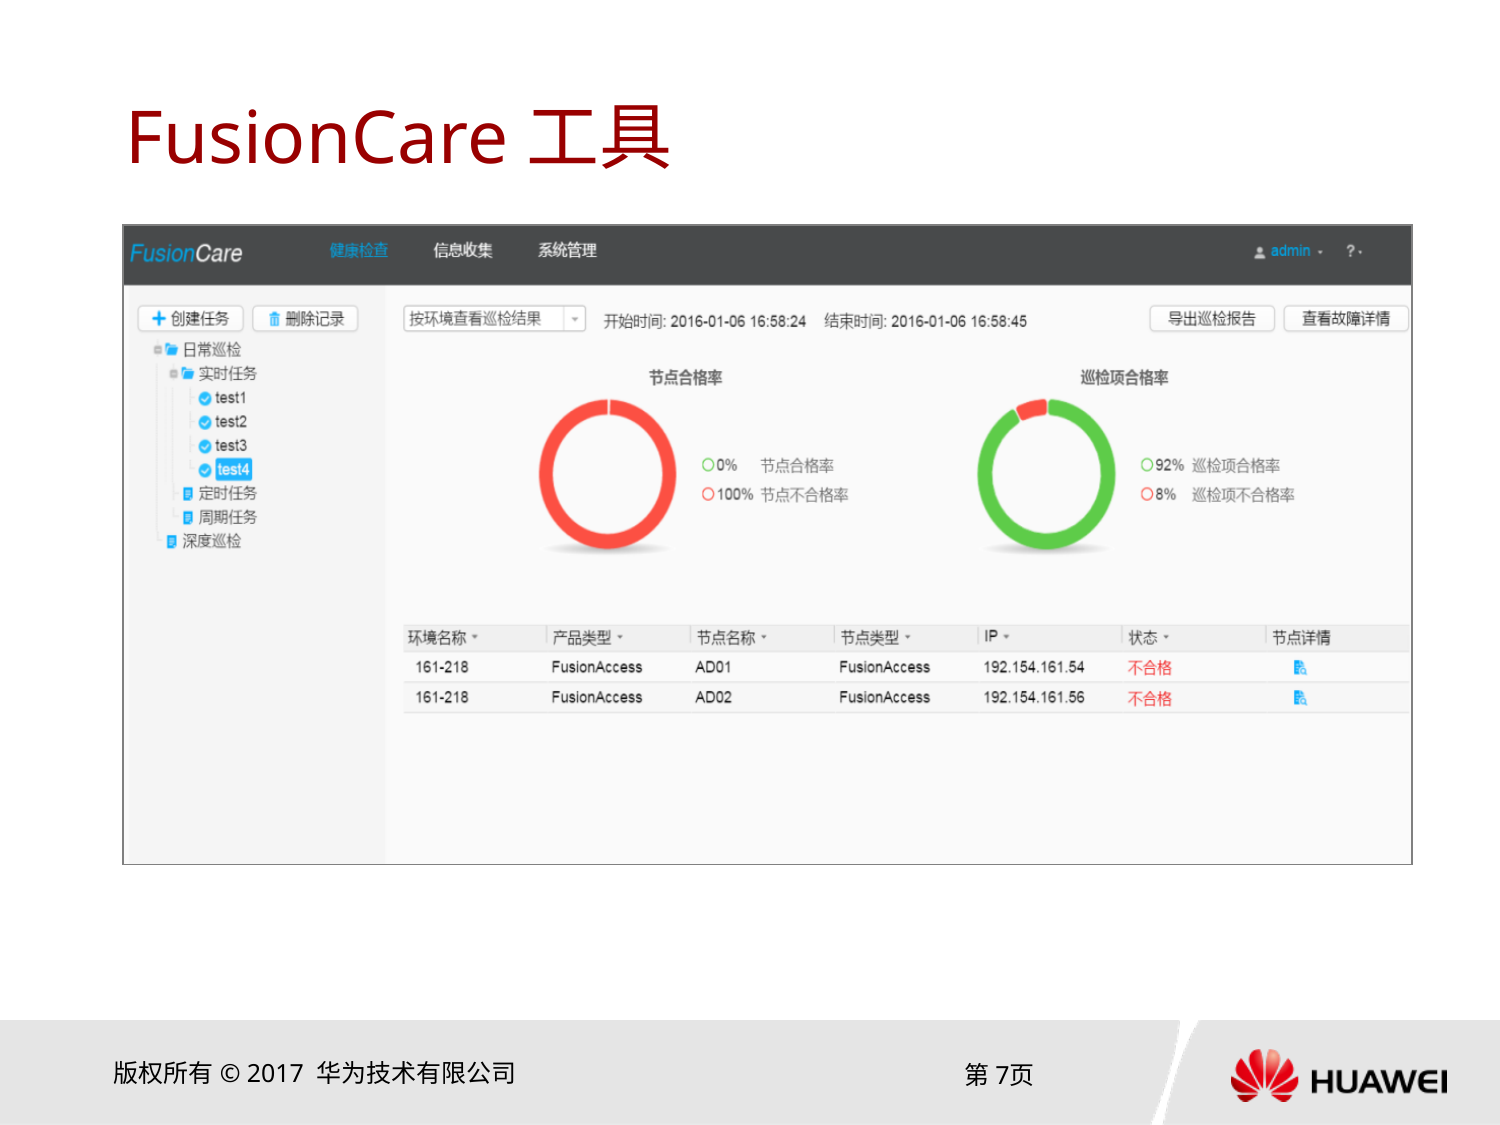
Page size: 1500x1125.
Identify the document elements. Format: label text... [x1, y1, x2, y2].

picture [0, 1020, 1500, 1125]
picture [123, 225, 1412, 864]
title FusionCare工具 [111, 63, 1412, 207]
